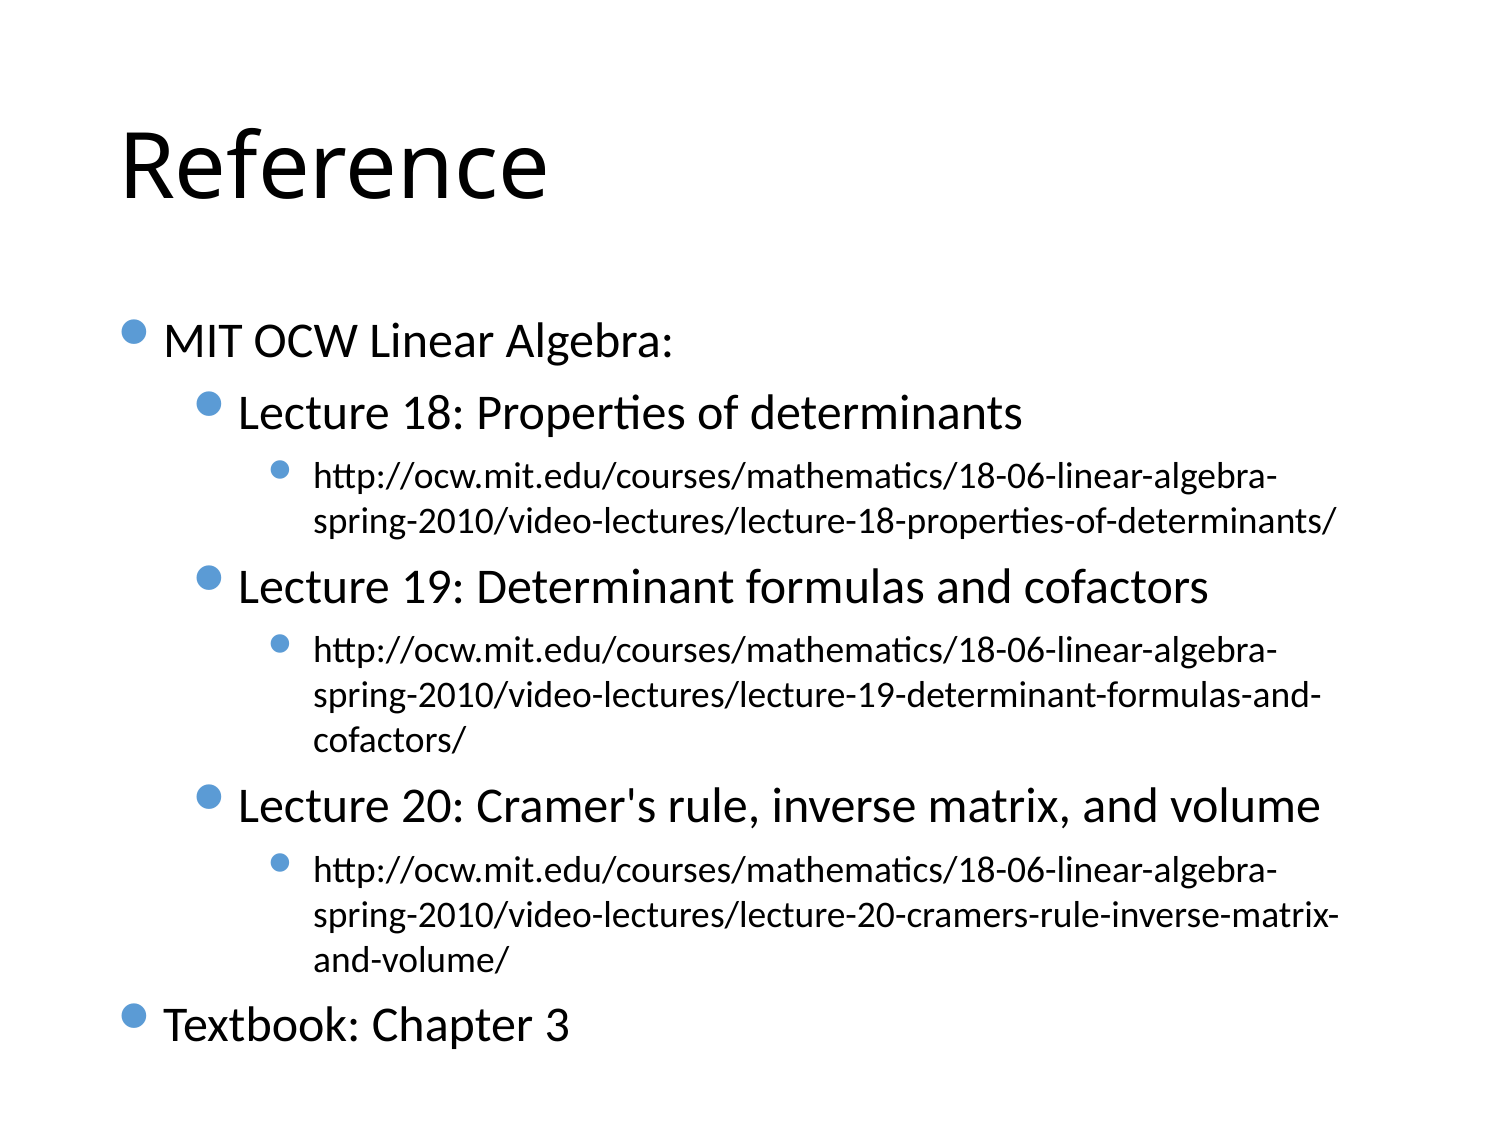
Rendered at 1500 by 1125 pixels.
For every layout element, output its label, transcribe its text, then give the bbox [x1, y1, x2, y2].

list MIT OCW Linear Algebra: Lecture 18: Properties of determinants http://ocw.mit.edu/courses/mathematics/18-06-linear-algebra-spring-2010/video-lectures/lecture-18-properties-of-determinants/ Lecture 19: Determinant formulas and cofactors http://ocw.mit.edu/courses/mathematics/18-06-linear-algebra-spring-2010/video-lectures/lecture-19-determinant-formulas-and-cofactors/ Lecture 20: Cramer's rule, inverse matrix, and volume http://ocw.mit.edu/courses/mathematics/18-06-linear-algebra-spring-2010/video-lectures/lecture-20-cramers-rule-inverse-matrix-and-volume/ Textbook: Chapter 3 [103, 299, 1397, 1125]
title Reference [103, 59, 1397, 278]
